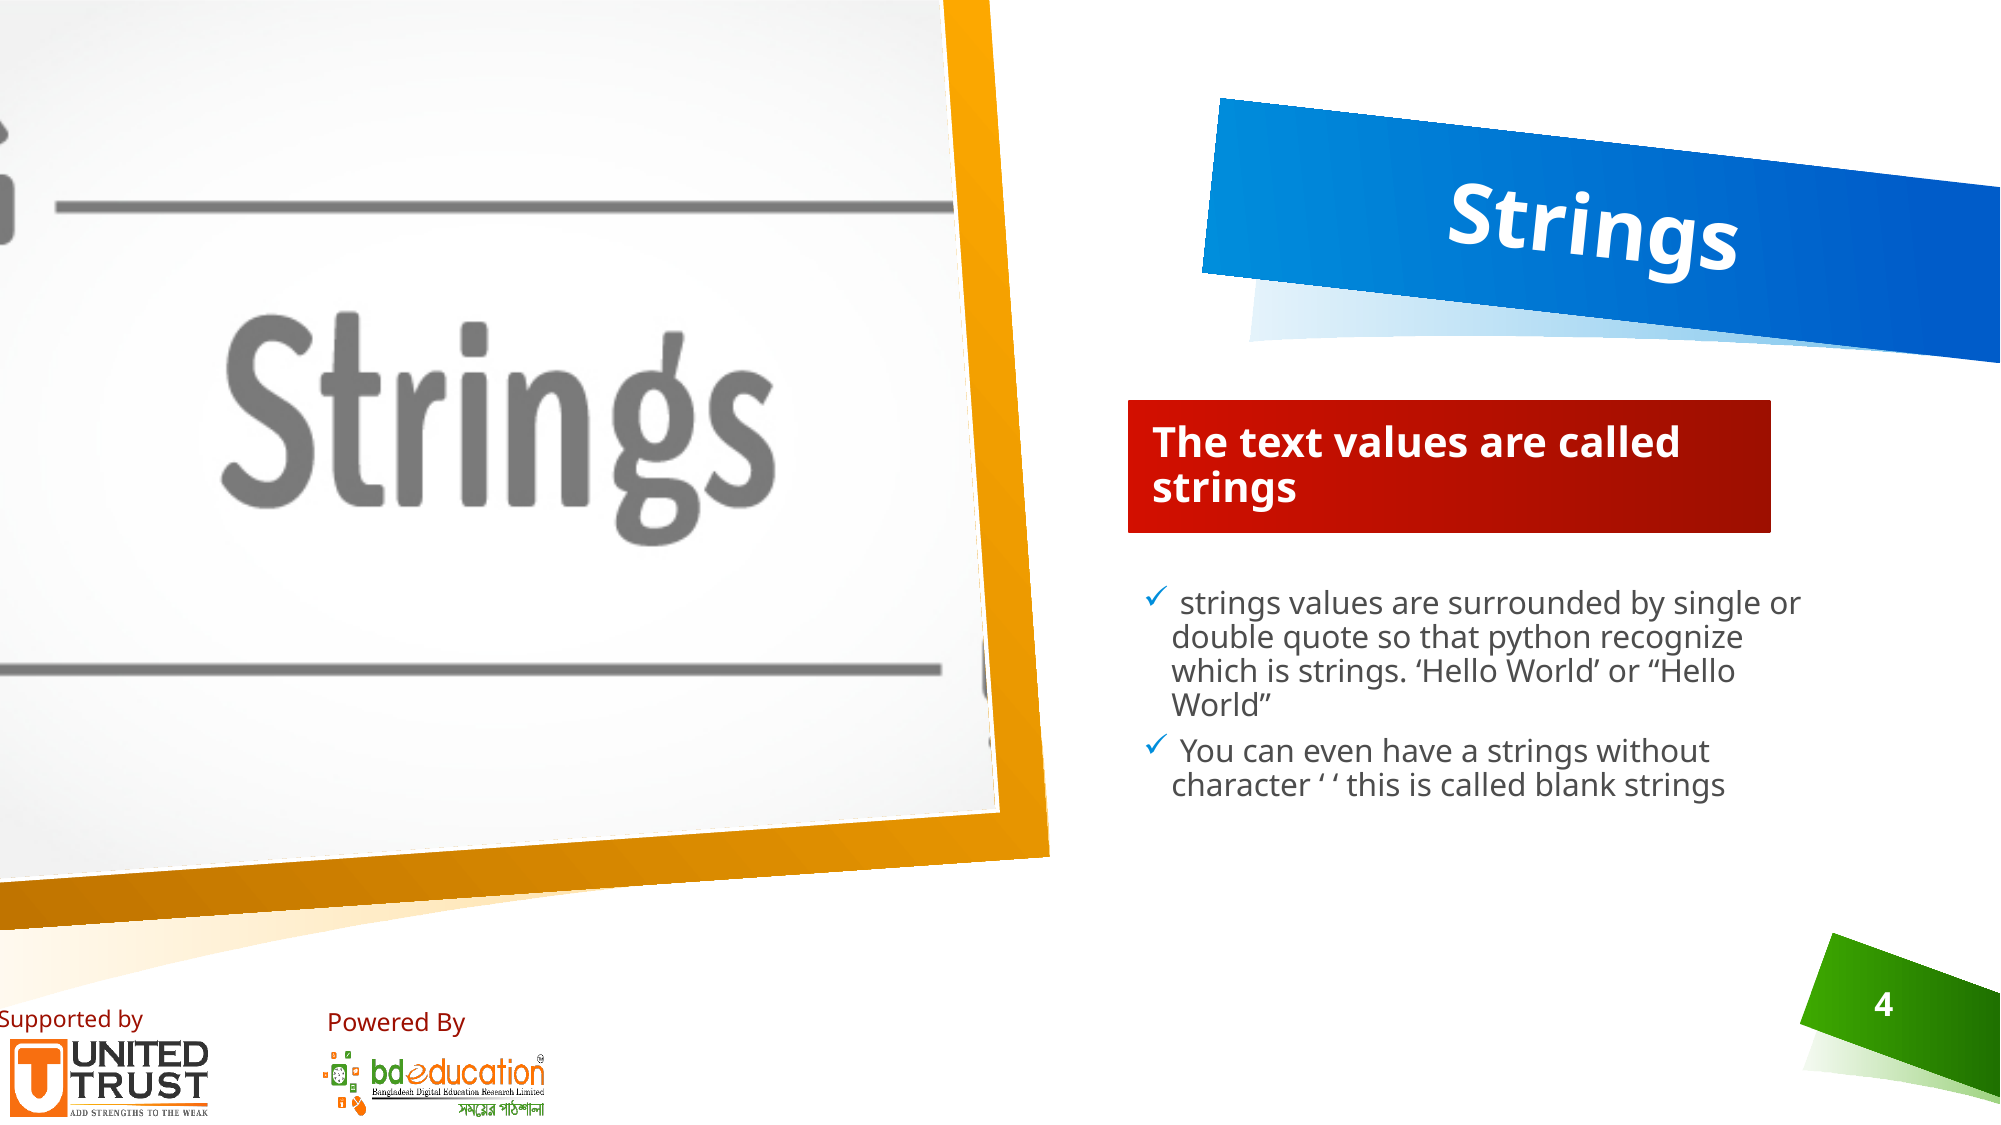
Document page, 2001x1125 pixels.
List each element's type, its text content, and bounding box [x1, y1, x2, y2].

picture [10, 1039, 208, 1117]
list The text values are called strings [1128, 400, 1771, 533]
list strings values are surrounded by single or double quote so that python recognize which is strings. ‘Hello World’ or “Hello World” You can even have a strings without character ‘ ‘ this is called blank strings [1128, 580, 1842, 812]
picture [0, 0, 996, 879]
title Strings [1199, 106, 1990, 354]
slide_number 4 [1831, 975, 1937, 1036]
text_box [311, 996, 544, 1117]
text_box Supported by [0, 996, 159, 1040]
